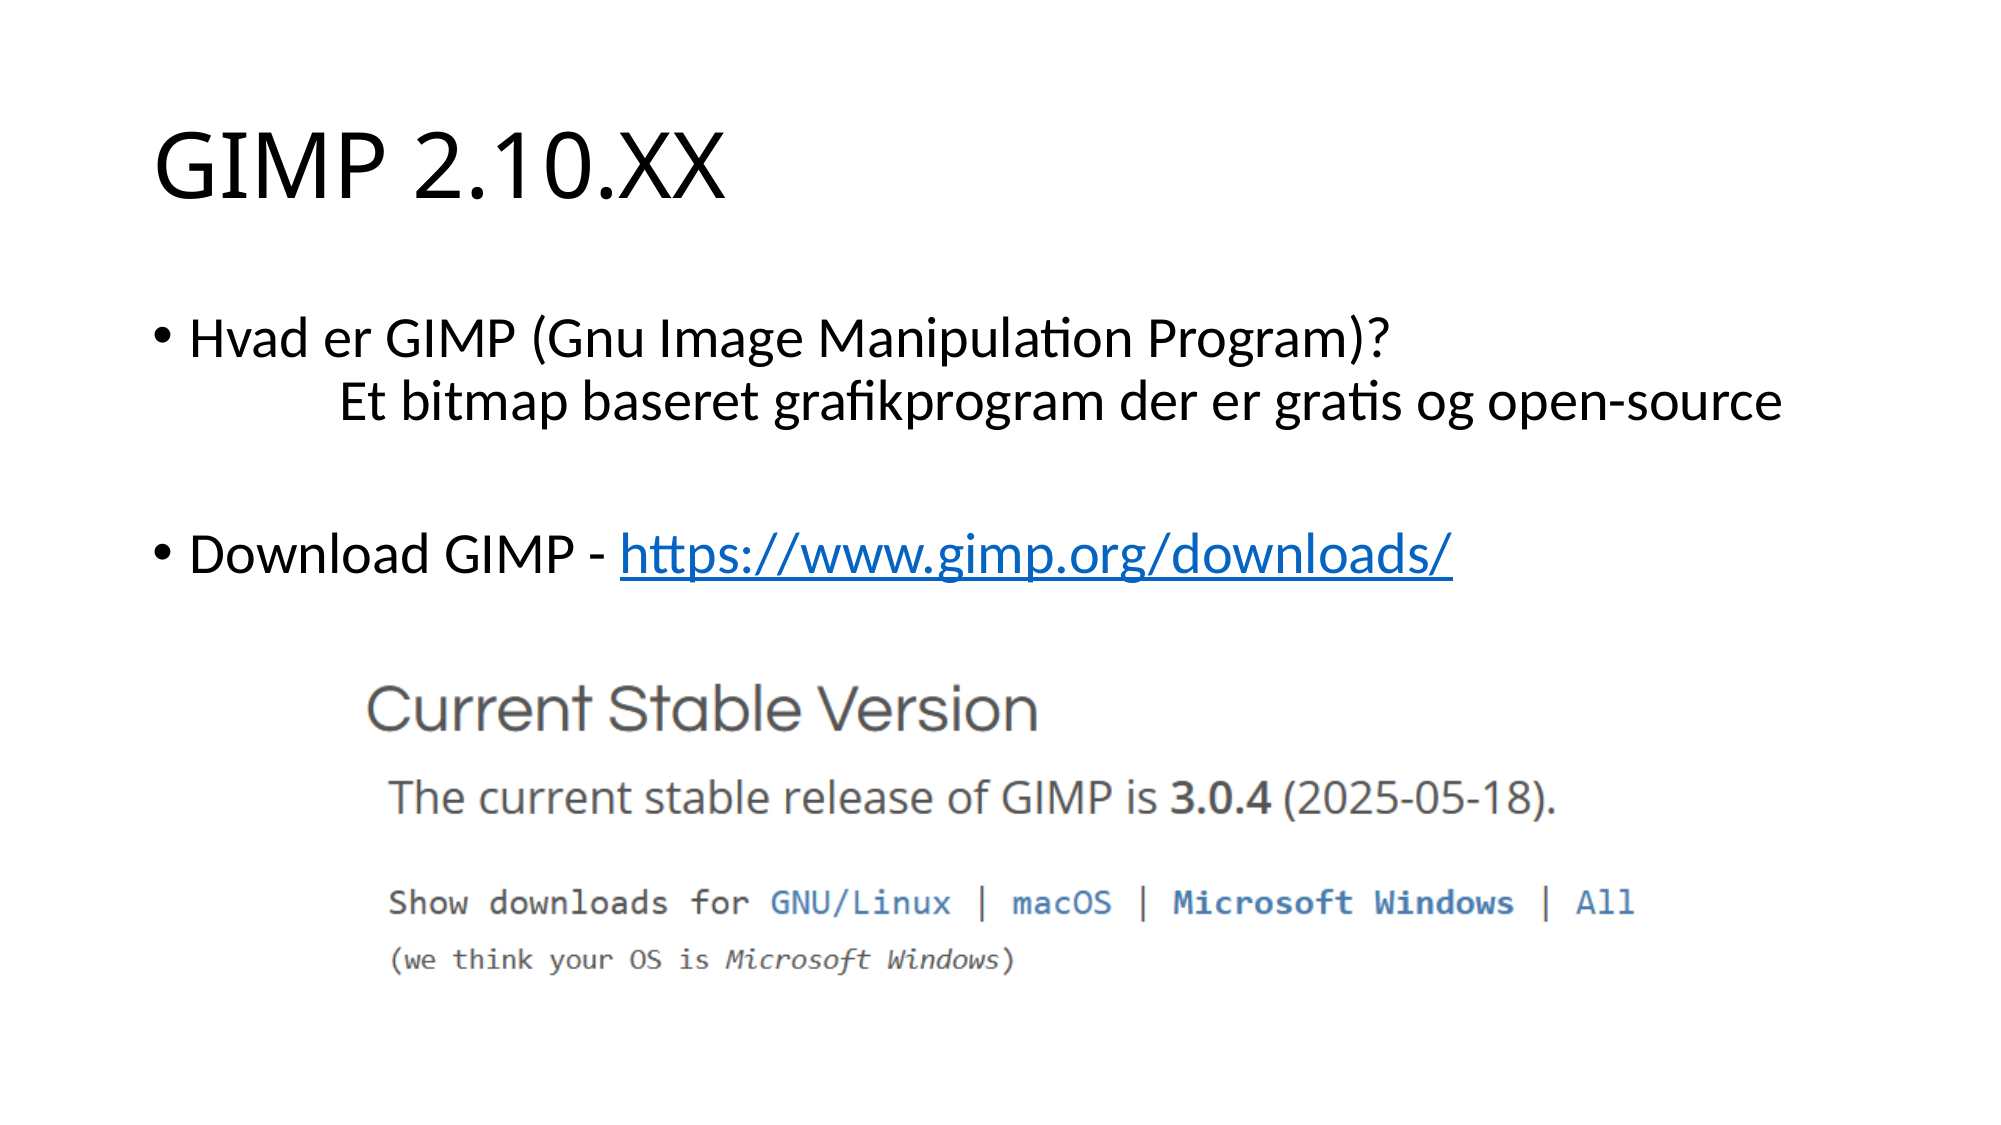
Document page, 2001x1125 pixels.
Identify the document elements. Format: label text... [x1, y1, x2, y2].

title GIMP 2.10.XX [137, 59, 1863, 278]
picture [333, 645, 1667, 1027]
list Hvad er GIMP (Gnu Image Manipulation Program)? Et bitmap baseret grafikprogram der er gratis og open-source Download GIMP - https://www.gimp.org/downloads/ [137, 299, 1863, 716]
